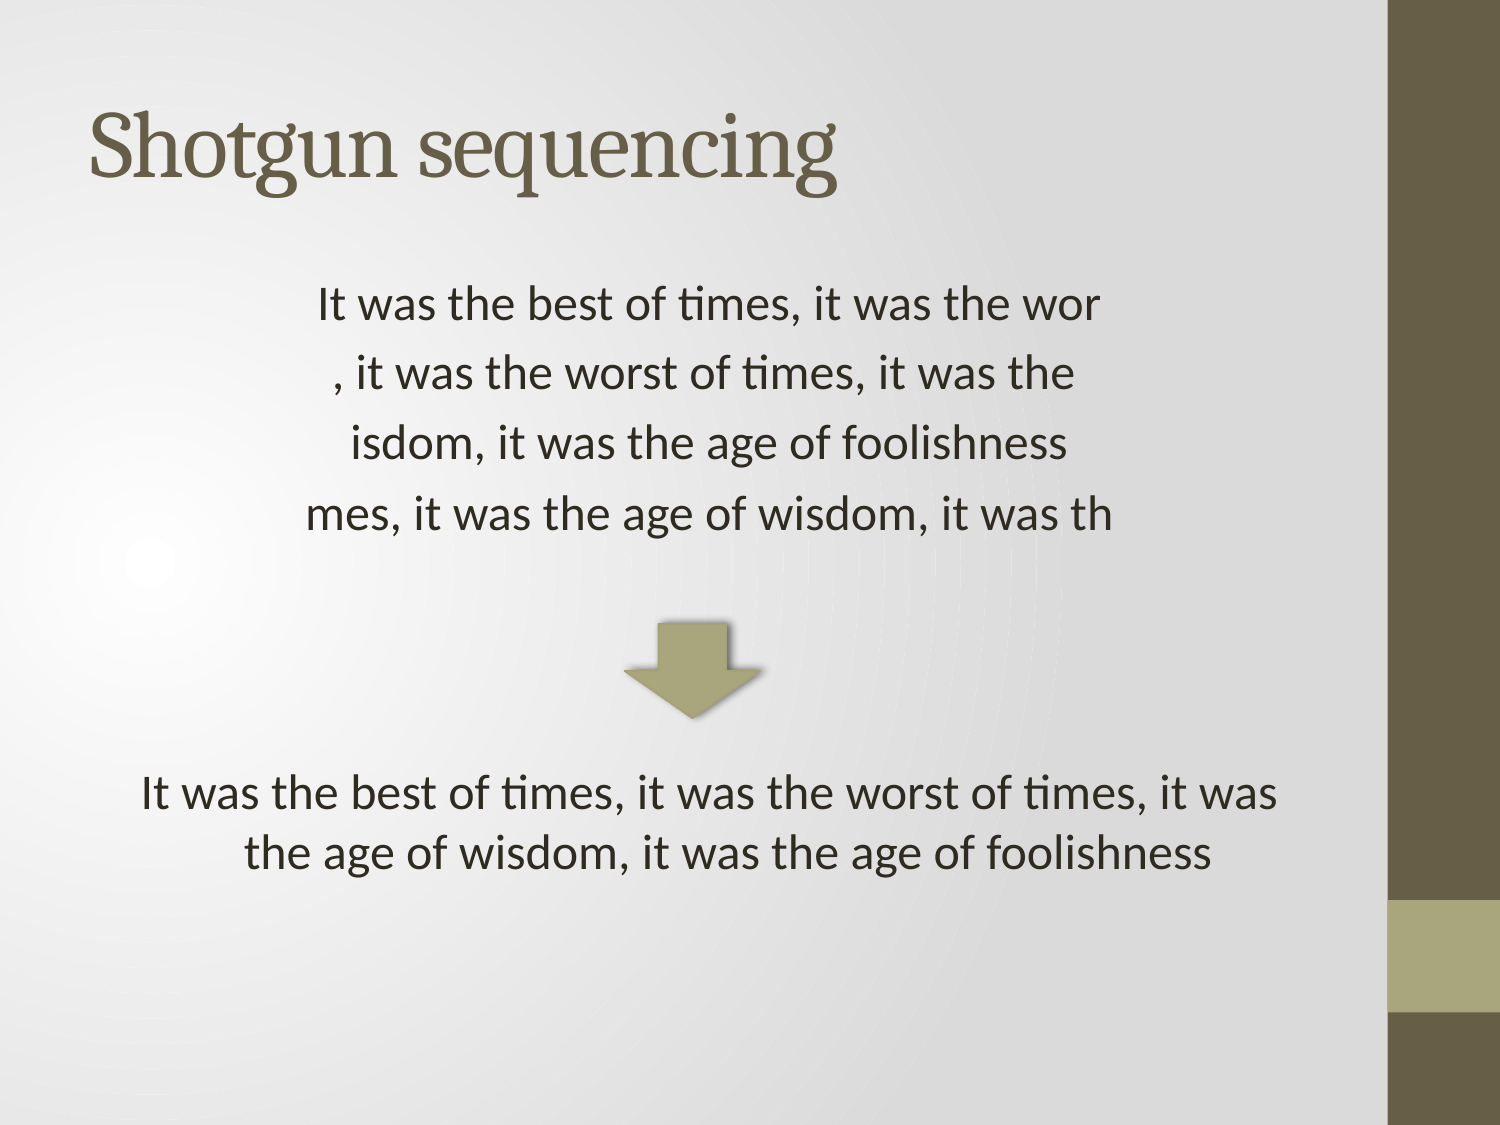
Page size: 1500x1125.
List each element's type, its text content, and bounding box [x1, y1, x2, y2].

list It was the best of times, it was the wor , it was the worst of times, it was the isdom, it was the age of foolishness mes, it was the age of wisdom, it was th It was the best of times, it was the worst of times, it was the age of wisdom, it was the age of foolishness [75, 262, 1325, 1050]
text_box [623, 622, 761, 719]
title Shotgun sequencing [75, 45, 1325, 233]
